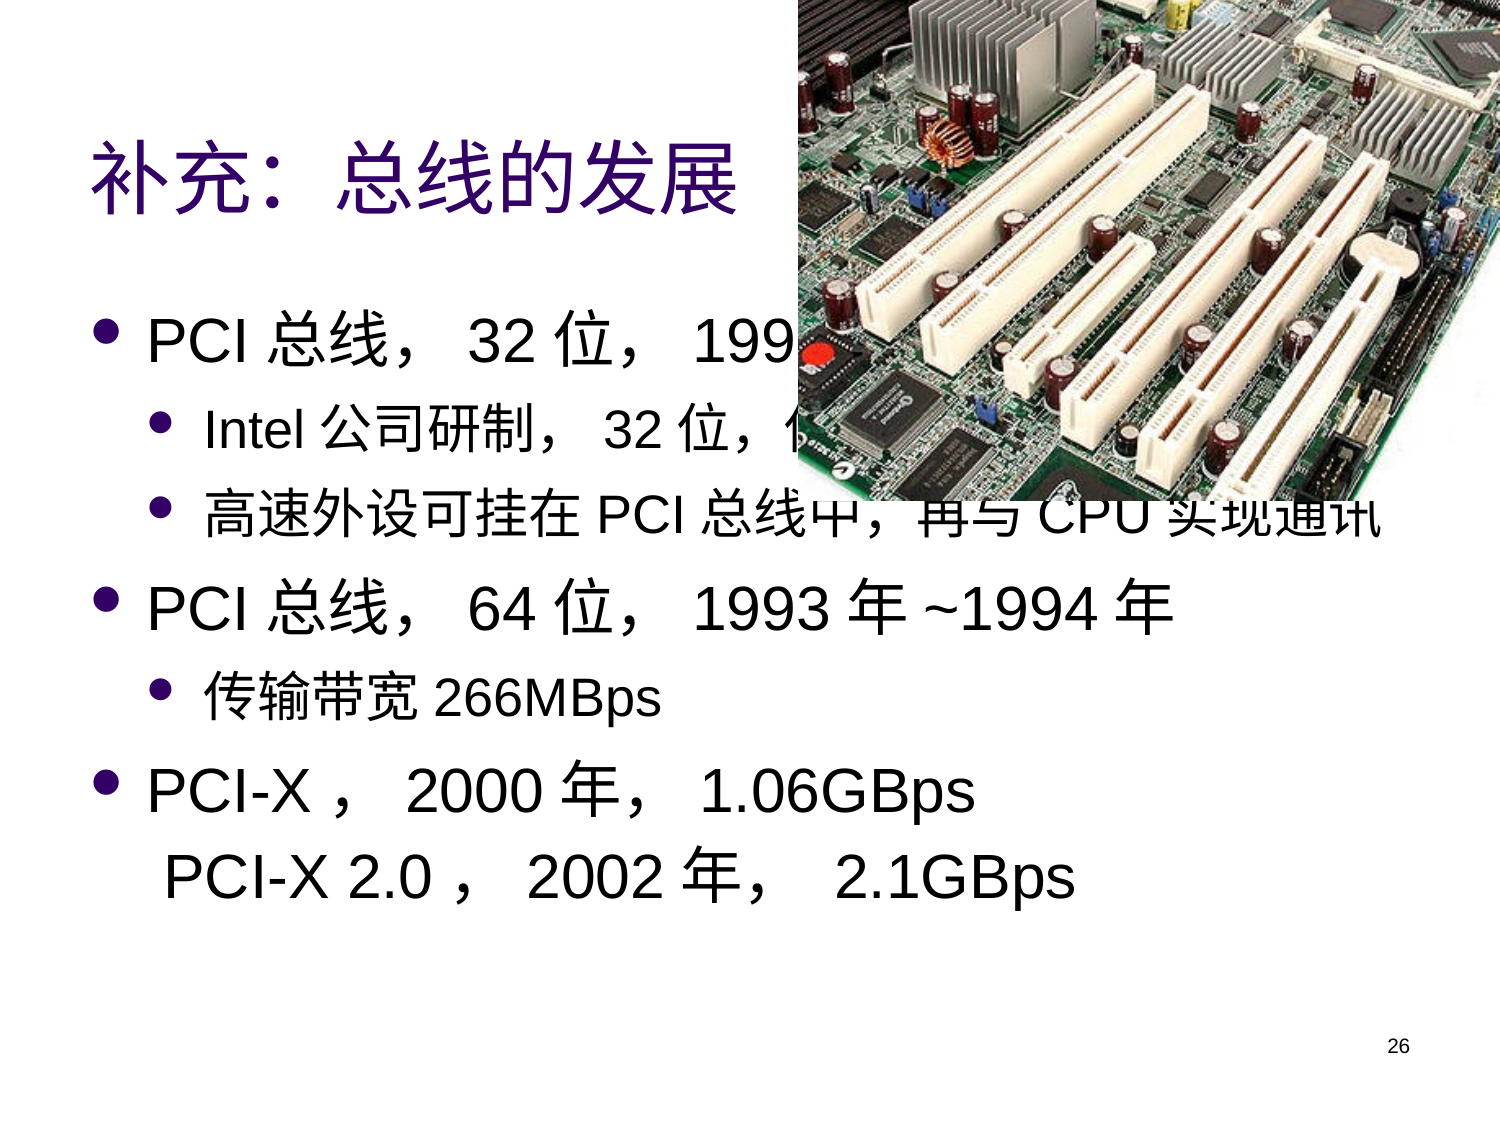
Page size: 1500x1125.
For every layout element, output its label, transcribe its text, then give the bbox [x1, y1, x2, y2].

title 补充：总线的发展 [74, 19, 798, 233]
list PCI总线，32位，1992年~1993年 Intel公司研制，32位，传输带宽133MBps 高速外设可挂在PCI总线中，再与CPU实现通讯 PCI总线，64位，1993年~1994年 传输带宽266MBps PCI-X，2000年，1.06GBps PCI-X 2.0，2002年， 2.1GBps [74, 281, 1426, 1006]
text_box [1074, 1024, 1425, 1100]
picture [798, 0, 1500, 501]
